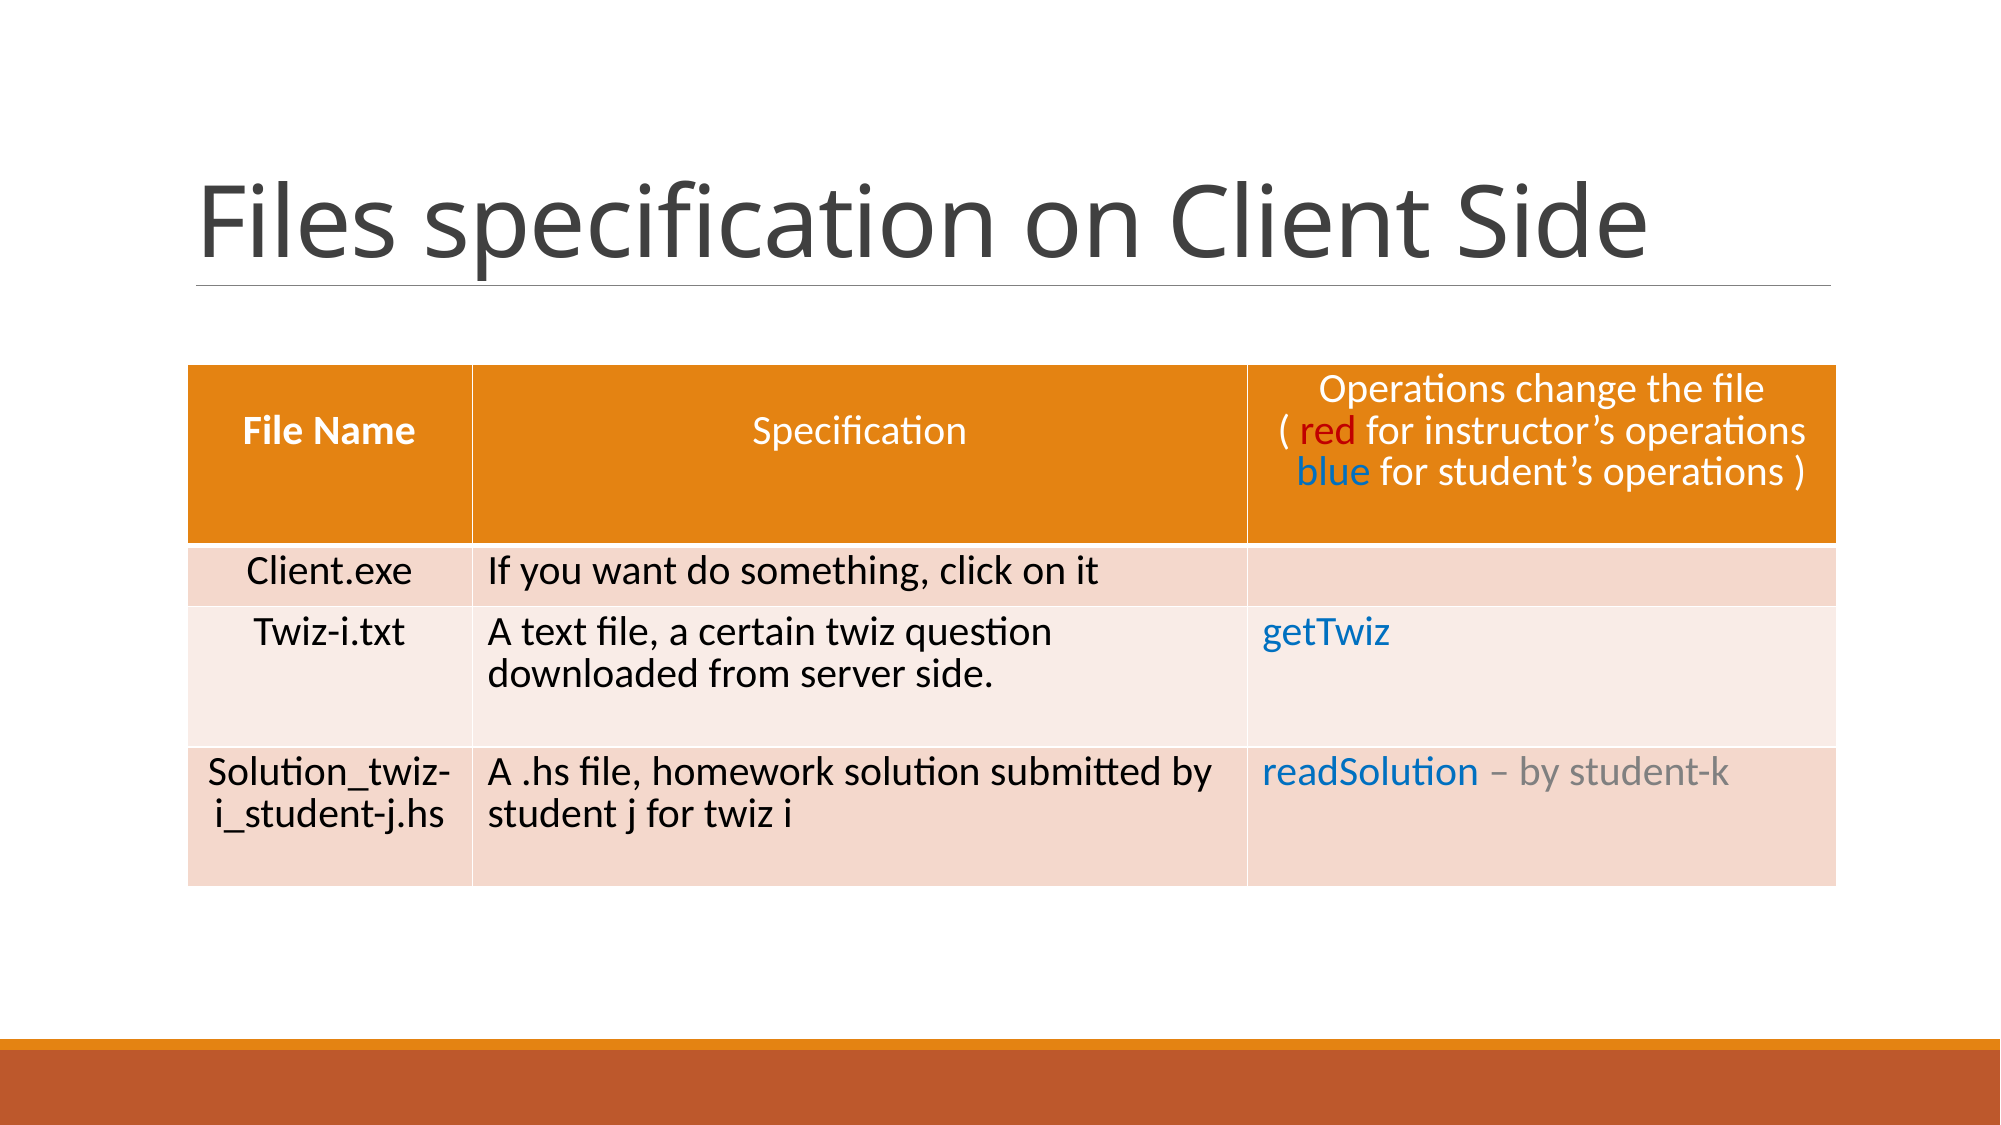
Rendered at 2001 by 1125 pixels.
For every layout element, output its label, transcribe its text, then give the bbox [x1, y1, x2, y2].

table_cell [1248, 548, 1836, 606]
table_cell A .hs file, homework solution submitted by student j for twiz i [473, 748, 1247, 886]
table_header Operations change the file ( red for instructor’s operations blue for student’s operations ) [1248, 365, 1836, 543]
table_header Specification [473, 365, 1247, 543]
table_cell A text file, a certain twiz question downloaded from server side. [473, 607, 1247, 746]
title Files specification on Client Side [180, 47, 1830, 285]
table_cell Solution_twiz-i_student-j.hs [188, 748, 472, 886]
table_header File Name [188, 365, 472, 543]
table_cell If you want do something, click on it [473, 548, 1247, 606]
table_cell Twiz-i.txt [188, 607, 472, 746]
table_cell readSolution – by student-k [1248, 748, 1836, 886]
table_cell Client.exe [188, 548, 472, 606]
table_cell getTwiz [1248, 607, 1836, 746]
